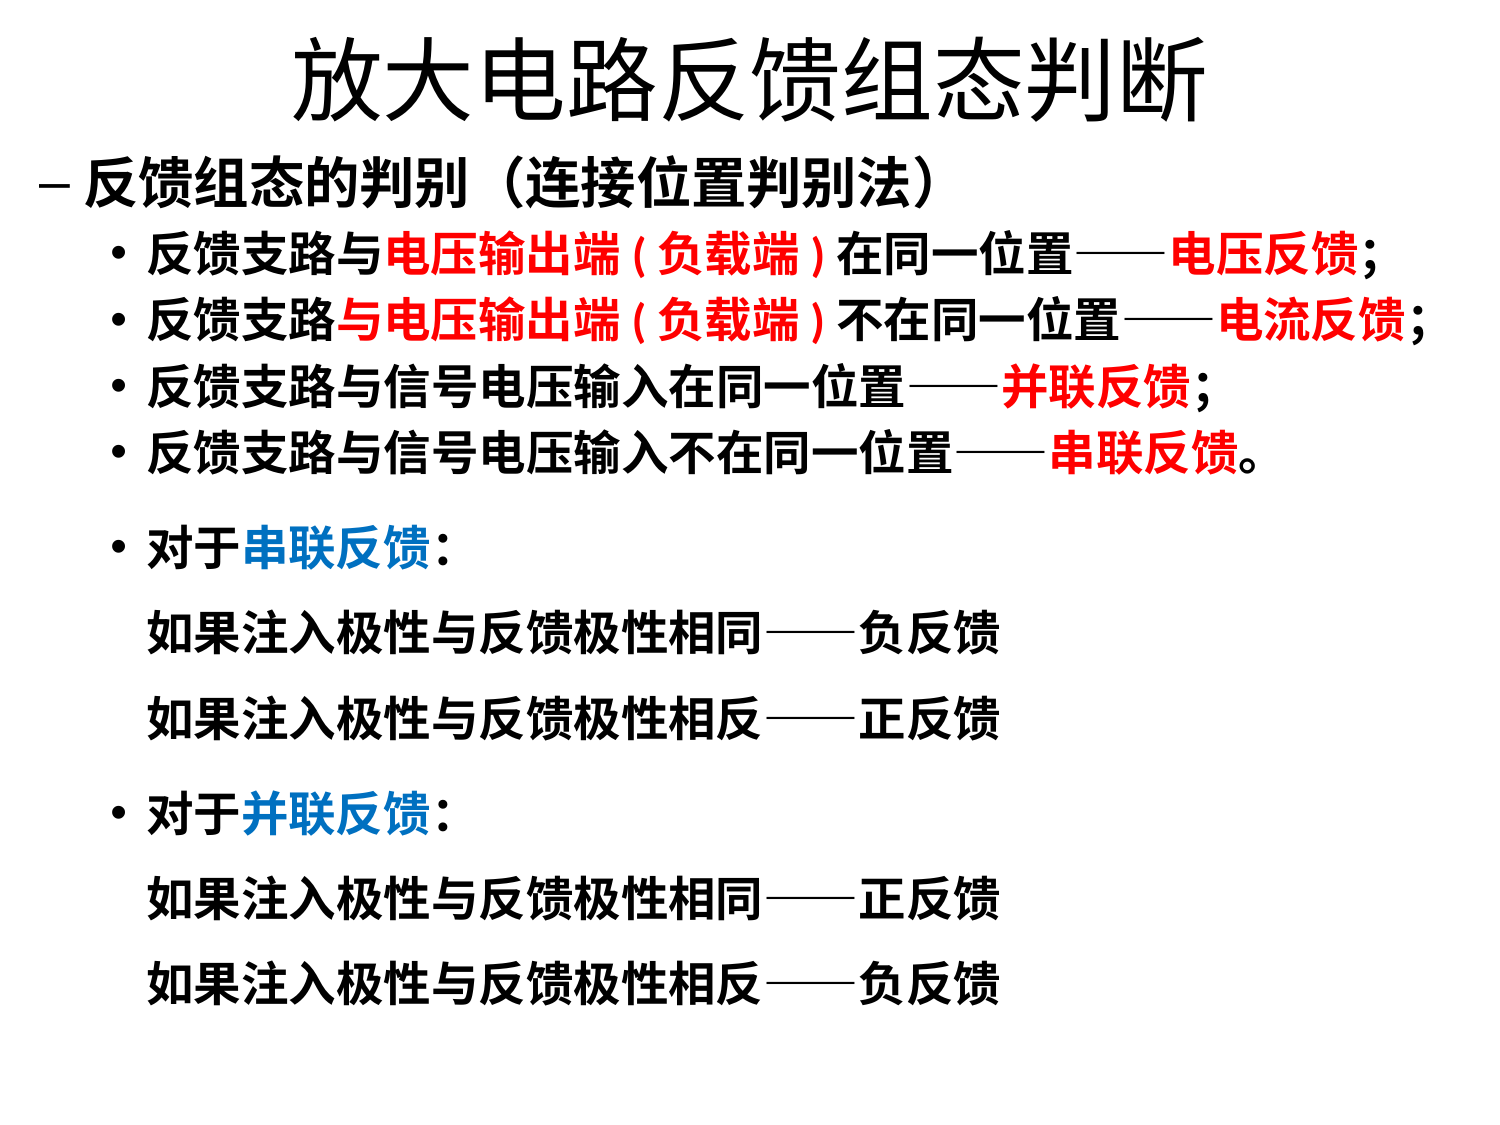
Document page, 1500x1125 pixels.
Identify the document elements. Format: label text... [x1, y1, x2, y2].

list 反馈组态的判别（连接位置判别法） 反馈支路与电压输出端(负载端)在同一位置——电压反馈； 反馈支路与电压输出端(负载端)不在同一位置——电流反馈； 反馈支路与信号电压输入在同一位置——并联反馈； 反馈支路与信号电压输入不在同一位置——串联反馈。 对于串联反馈： 如果注入极性与反馈极性相同——负反馈 如果注入极性与反馈极性相反——正反馈 对于并联反馈： 如果注入极性与反馈极性相同——正反馈 如果注入极性与反馈极性相反——负反馈 [0, 140, 1500, 1026]
title 放大电路反馈组态判断 [75, 0, 1425, 140]
